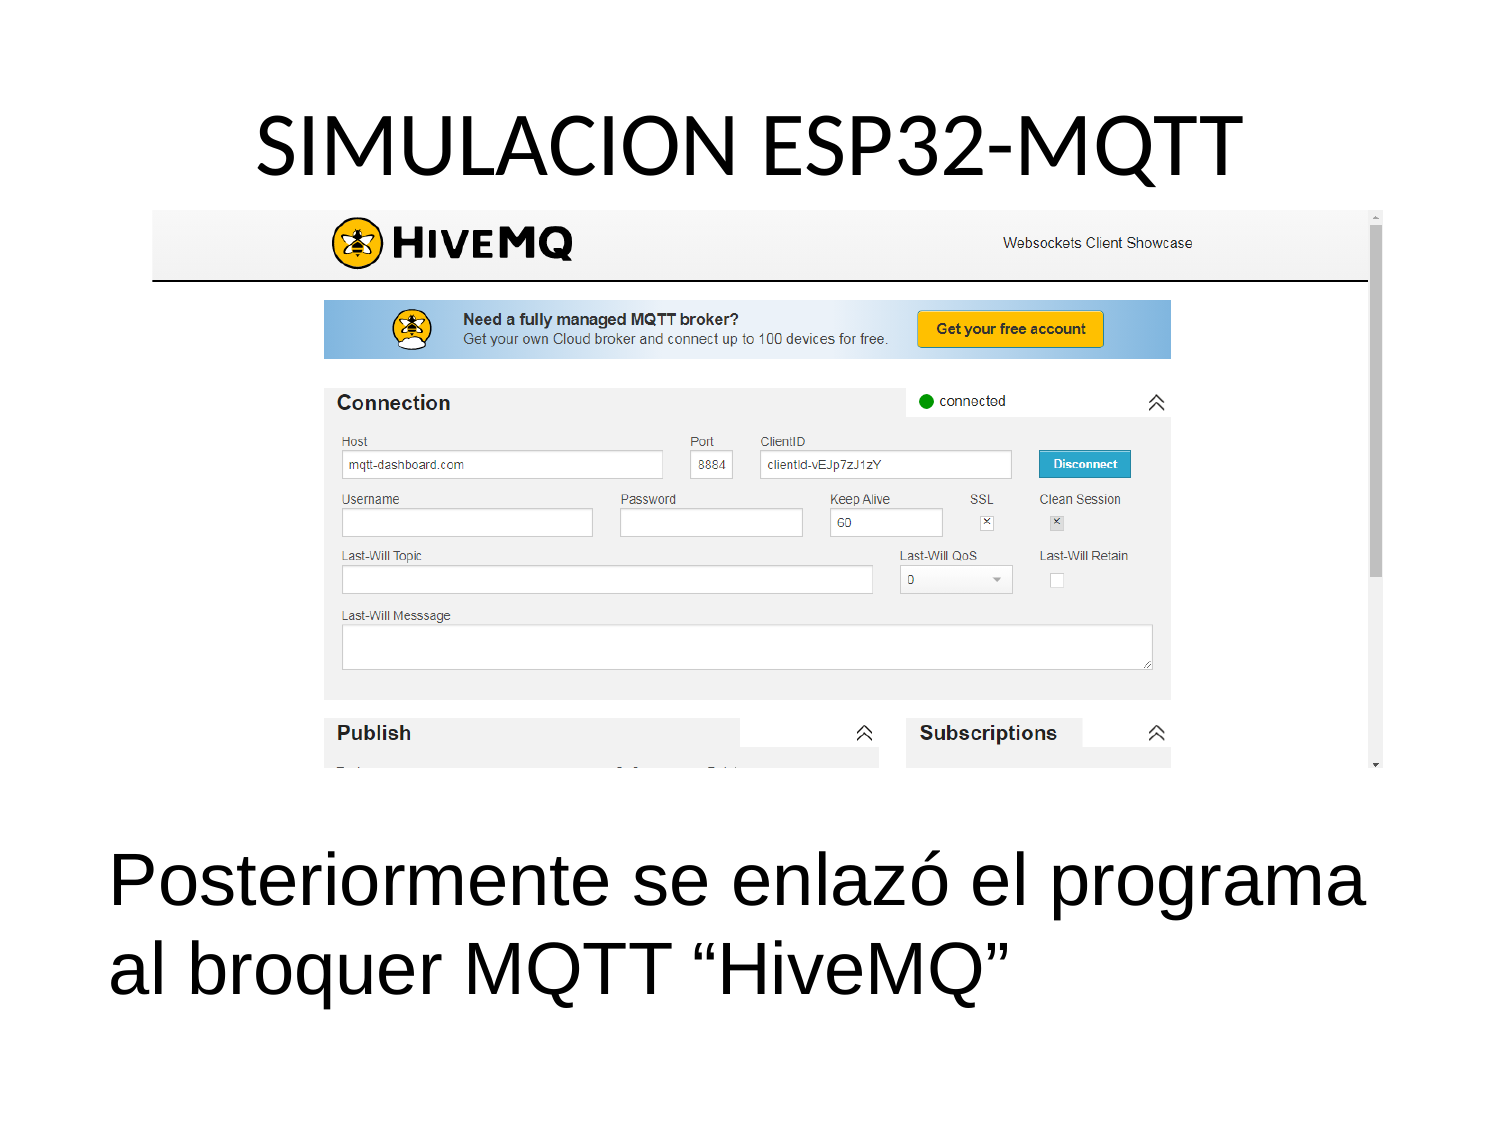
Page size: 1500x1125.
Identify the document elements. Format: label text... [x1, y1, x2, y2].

text_box Posteriormente se enlazó el programa al broquer MQTT “HiveMQ” [93, 785, 1444, 1055]
title SIMULACION ESP32-MQTT [75, 45, 1425, 233]
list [152, 210, 1383, 768]
